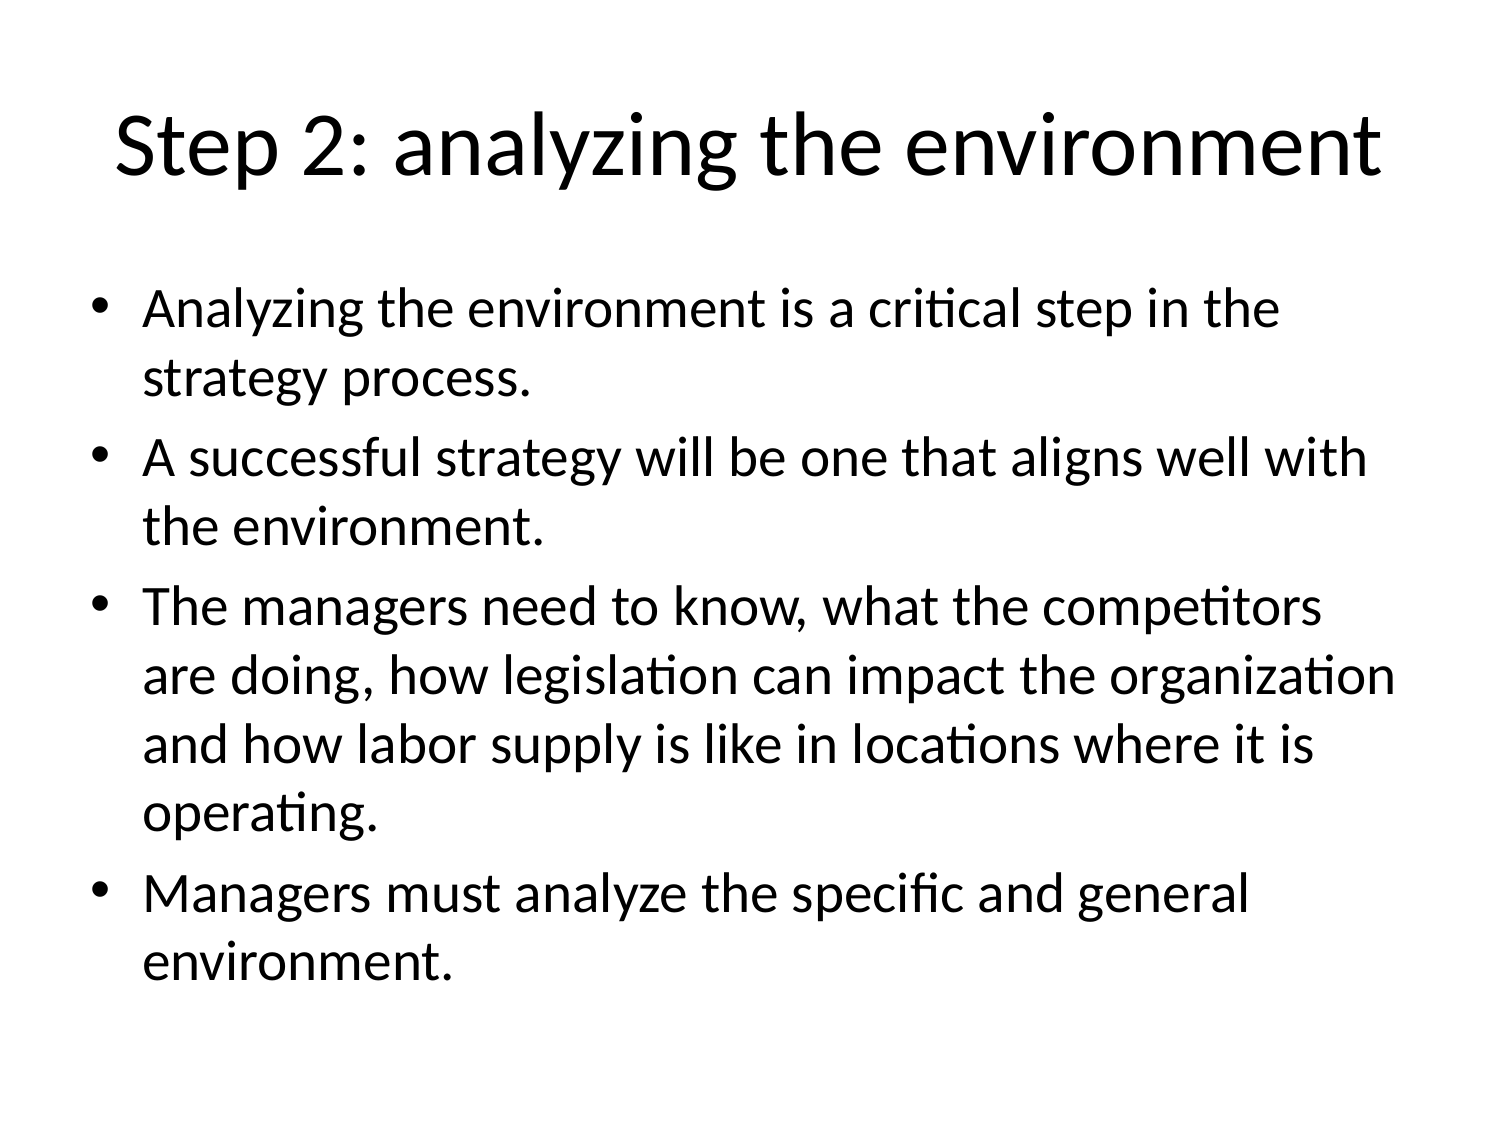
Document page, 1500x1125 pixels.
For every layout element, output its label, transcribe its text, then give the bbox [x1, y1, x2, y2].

title Step 2: analyzing the environment [75, 45, 1425, 233]
list Analyzing the environment is a critical step in the strategy process. A successful strategy will be one that aligns well with the environment. The managers need to know, what the competitors are doing, how legislation can impact the organization and how labor supply is like in locations where it is operating. Managers must analyze the specific and general environment. [75, 262, 1425, 1005]
